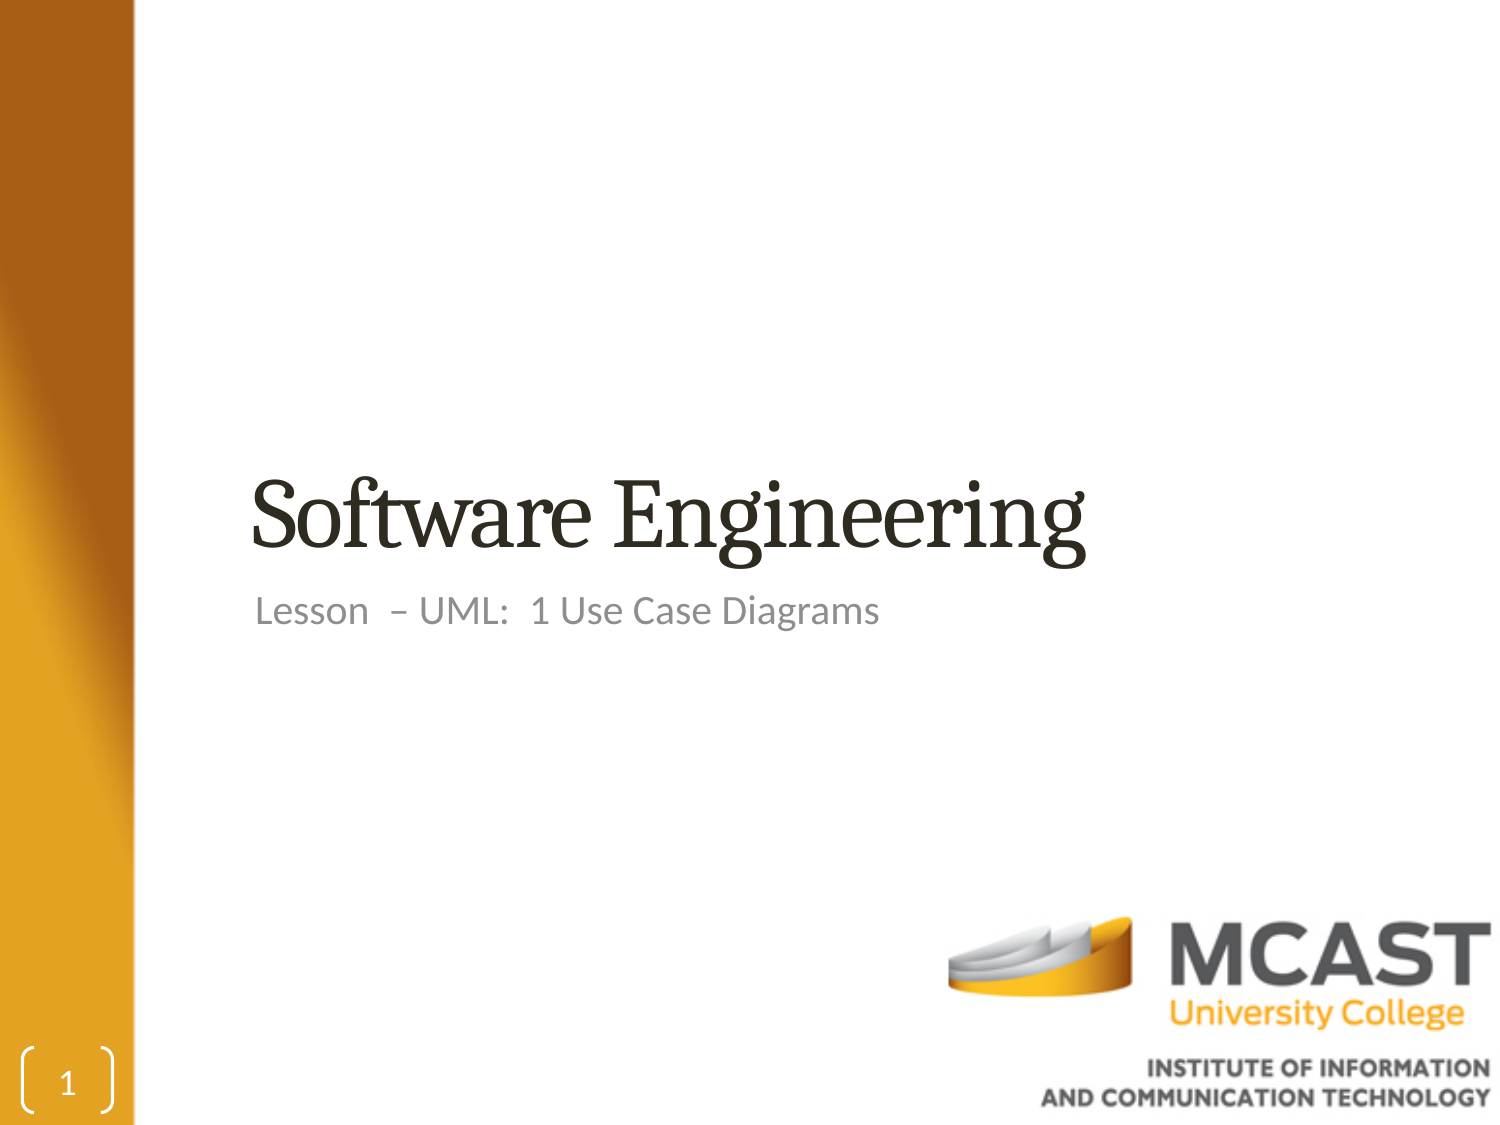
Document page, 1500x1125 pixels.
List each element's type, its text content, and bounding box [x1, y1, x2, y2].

slide_number 1 [20, 1045, 115, 1115]
title Software Engineering [237, 149, 1475, 575]
picture [0, 0, 1500, 1125]
subtitle Lesson – UML: 1 Use Case Diagrams [240, 575, 1388, 750]
